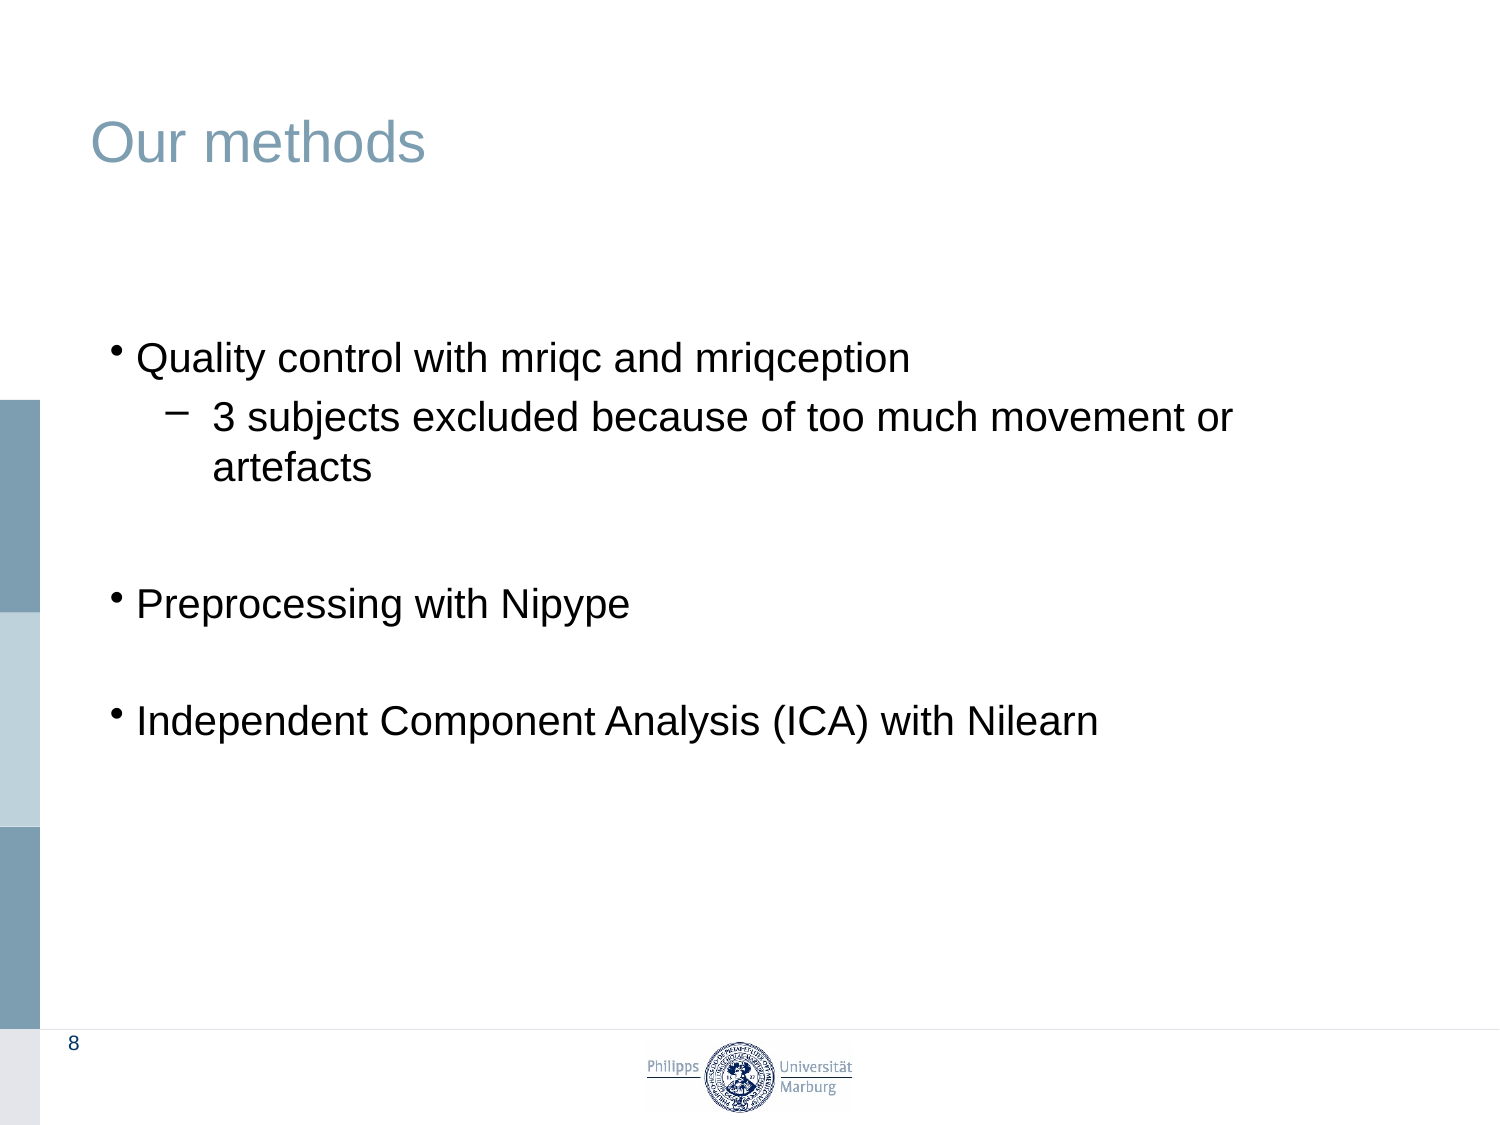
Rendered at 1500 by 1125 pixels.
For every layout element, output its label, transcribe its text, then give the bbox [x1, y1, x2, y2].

title Our methods [75, 45, 1425, 233]
slide_number 7 [52, 1022, 404, 1101]
picture [646, 1041, 853, 1113]
list Quality control with mriqc and mriqception 3 subjects excluded because of too much movement or artefacts Preprocessing with Nipype Independent Component Analysis (ICA) with Nilearn [64, 323, 1415, 988]
